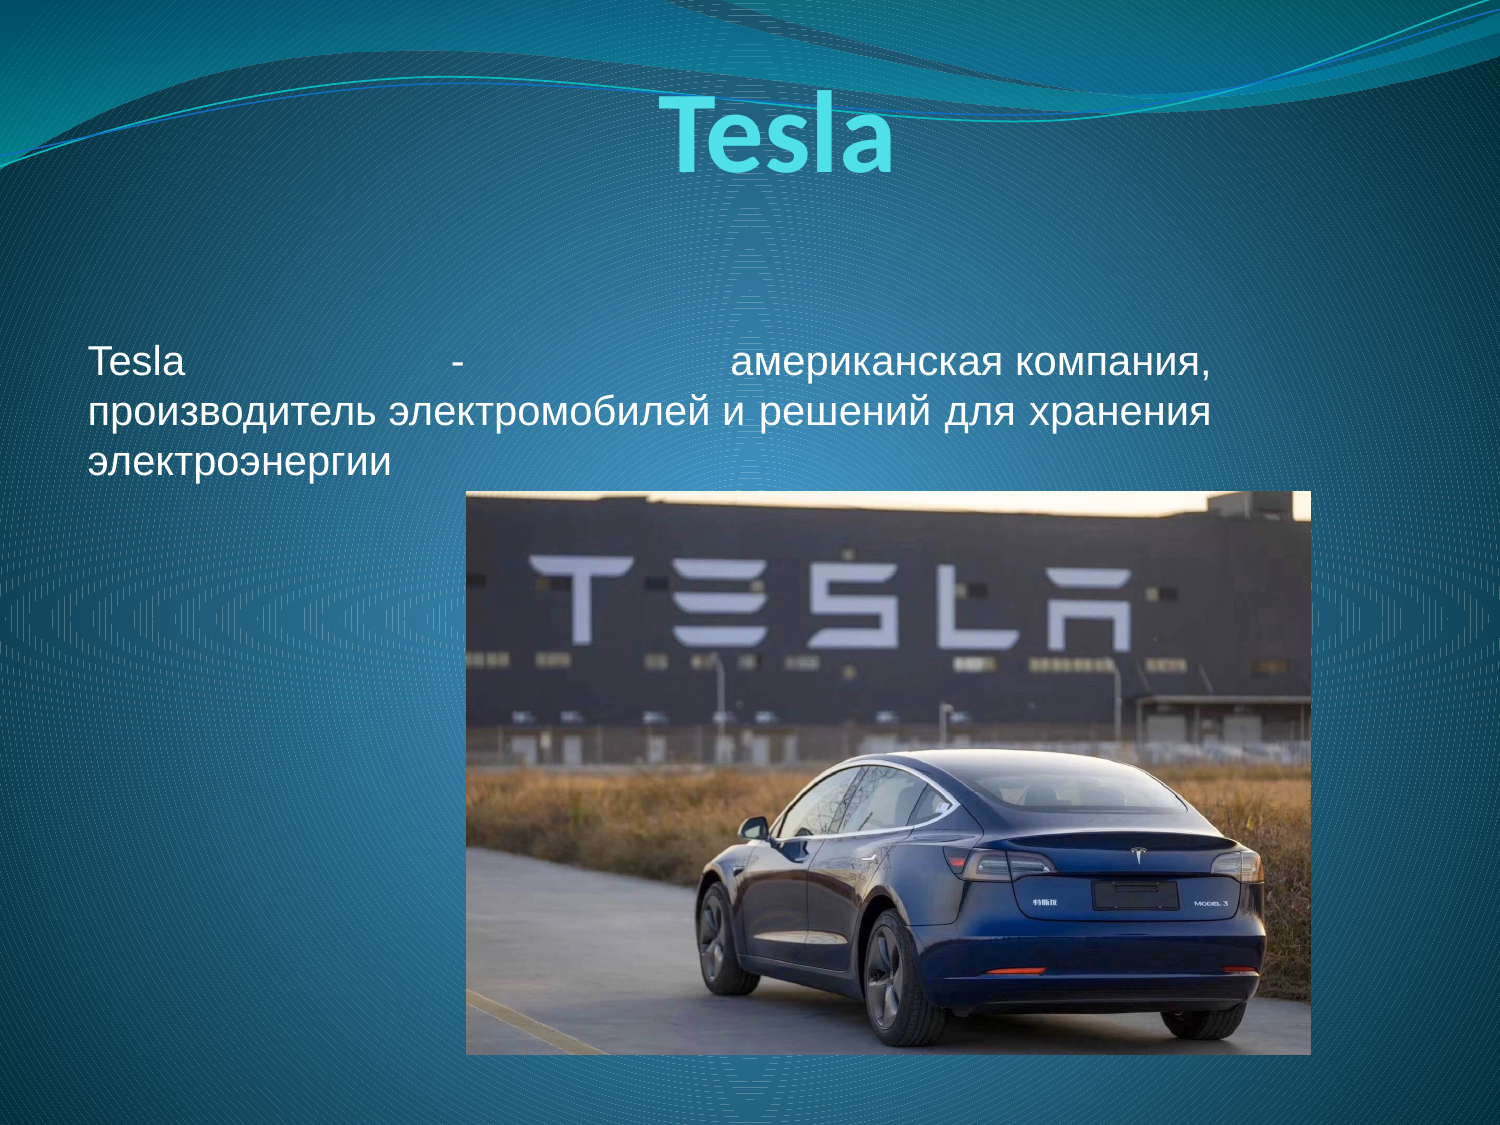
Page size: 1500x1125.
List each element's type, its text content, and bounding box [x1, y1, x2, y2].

picture [466, 491, 1311, 1055]
title Tesla [135, 30, 1424, 197]
subtitle Tesla - американская компания, производитель электромобилей и решений для хранения электроэнергии [87, 326, 1223, 614]
